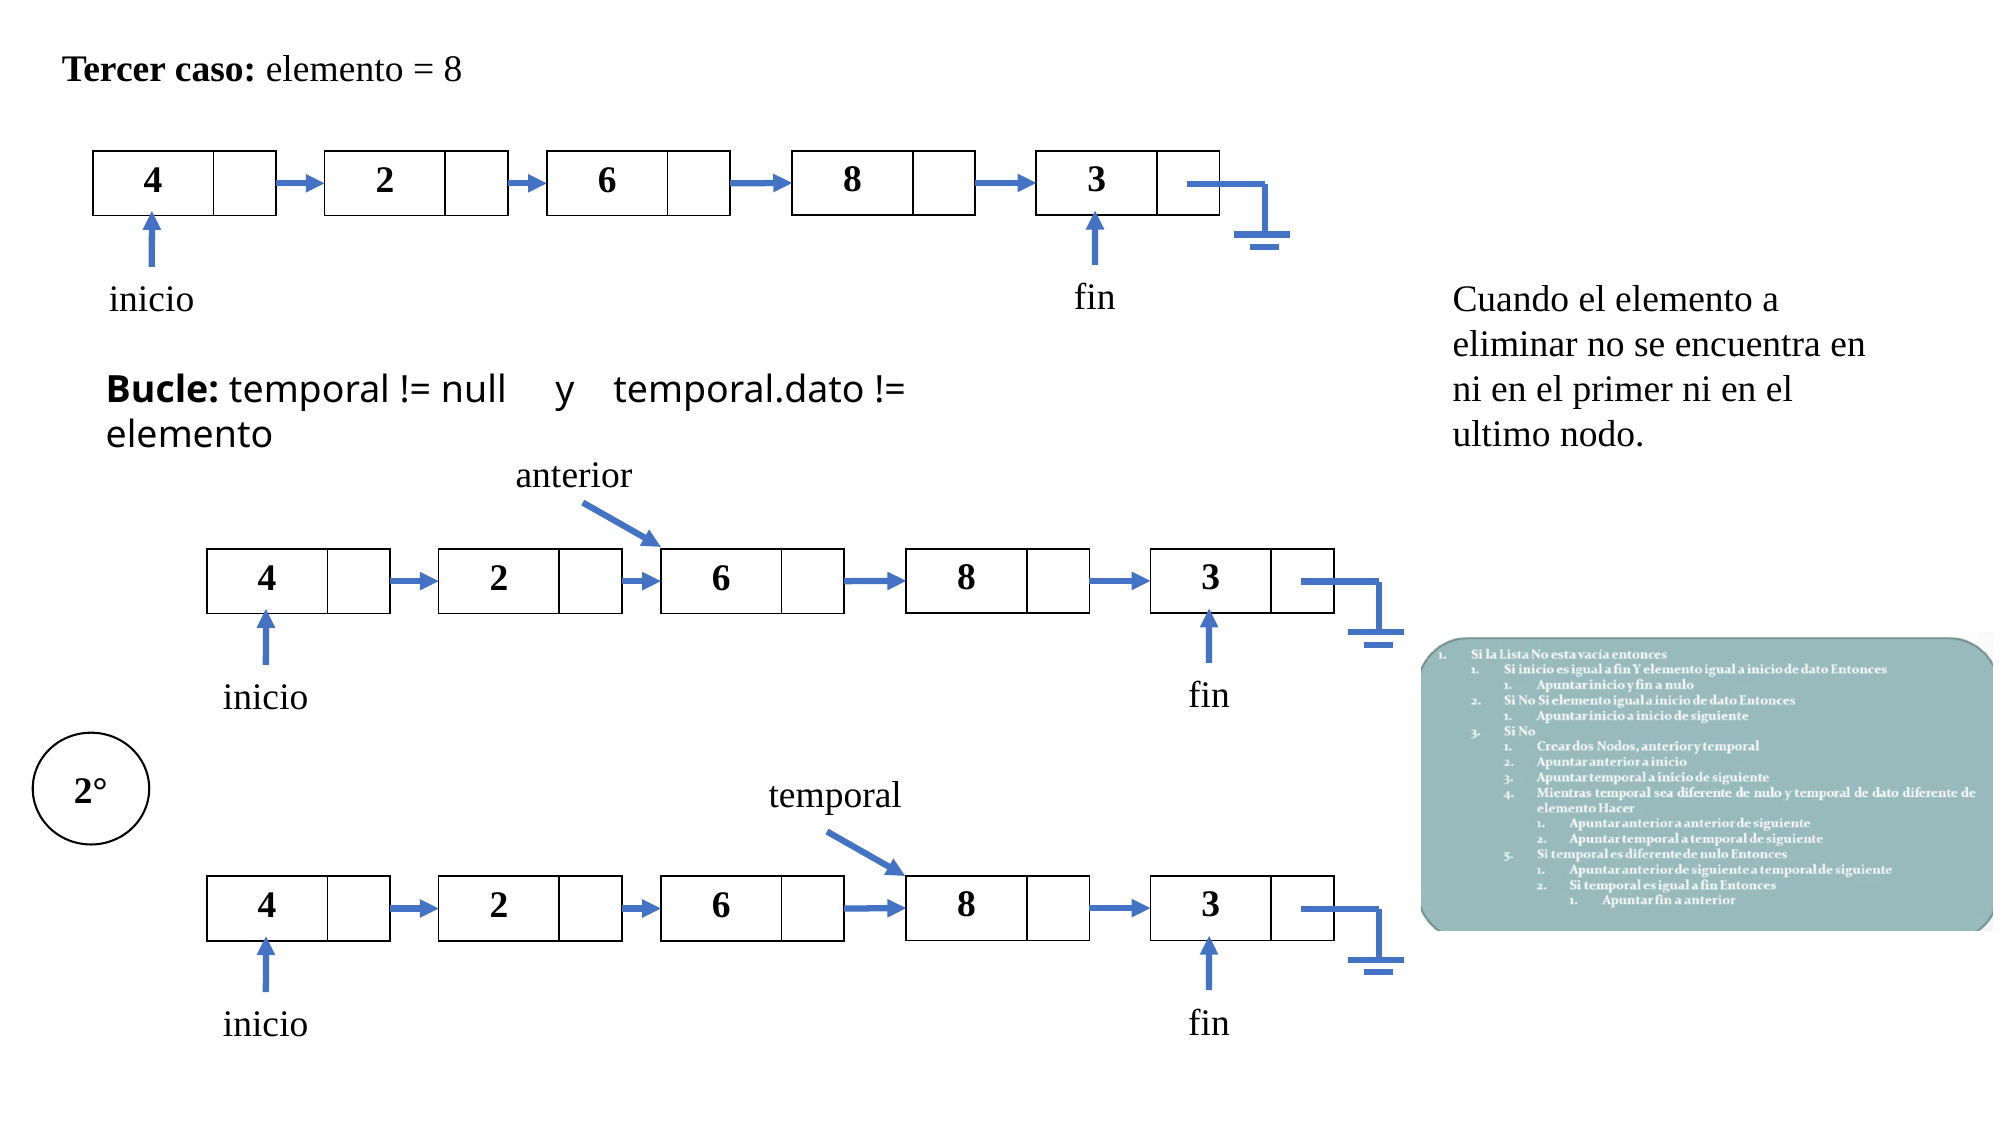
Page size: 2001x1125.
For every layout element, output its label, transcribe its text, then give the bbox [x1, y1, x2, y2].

picture [1421, 632, 1993, 931]
text_box inicio [208, 992, 324, 1052]
text_box fin [1059, 264, 1131, 325]
table_header [782, 877, 843, 940]
table_header 4 [208, 877, 327, 940]
text_box Cuando el elemento a eliminar no se encuentra en ni en el primer ni en el ultimo nodo. [1437, 266, 1909, 462]
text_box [827, 831, 906, 876]
table_header 6 [548, 152, 667, 215]
table_header 2 [325, 152, 444, 215]
table_header [1158, 152, 1219, 214]
table_header [328, 550, 389, 613]
table_header [1028, 877, 1089, 940]
table_header [560, 550, 621, 613]
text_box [1301, 581, 1404, 645]
text_box Tercer caso: elemento = 8 [47, 36, 478, 96]
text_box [1301, 908, 1404, 973]
text_box fin [1173, 990, 1245, 1050]
table_header 8 [907, 550, 1026, 612]
table_header 2 [439, 550, 558, 613]
text_box temporal [753, 762, 918, 823]
table_header [1272, 550, 1333, 612]
table_header [446, 152, 507, 215]
table_header 3 [1037, 152, 1156, 214]
table_header 3 [1151, 877, 1270, 940]
text_box 2° [31, 731, 151, 846]
table_header [668, 152, 729, 215]
text_box inicio [94, 266, 210, 327]
table_header [214, 152, 275, 215]
table_header [782, 550, 843, 613]
table_header 8 [793, 152, 912, 214]
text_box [1186, 183, 1290, 247]
table_header 6 [662, 877, 781, 940]
table_header 4 [94, 152, 213, 215]
table_header [328, 877, 389, 940]
table_header [560, 877, 621, 940]
table_header [1028, 550, 1089, 612]
table_header 2 [439, 877, 558, 940]
text_box anterior [500, 442, 648, 503]
table_header 4 [208, 550, 327, 613]
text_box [582, 502, 661, 547]
text_box inicio [208, 664, 324, 725]
text_box fin [1173, 662, 1245, 723]
table_header 6 [662, 550, 781, 613]
table_header [914, 152, 974, 214]
table_header 8 [907, 877, 1026, 940]
text_box Bucle: temporal != null y temporal.dato != elemento [90, 357, 1037, 462]
table_header [1272, 877, 1333, 940]
table_header 3 [1151, 550, 1270, 612]
